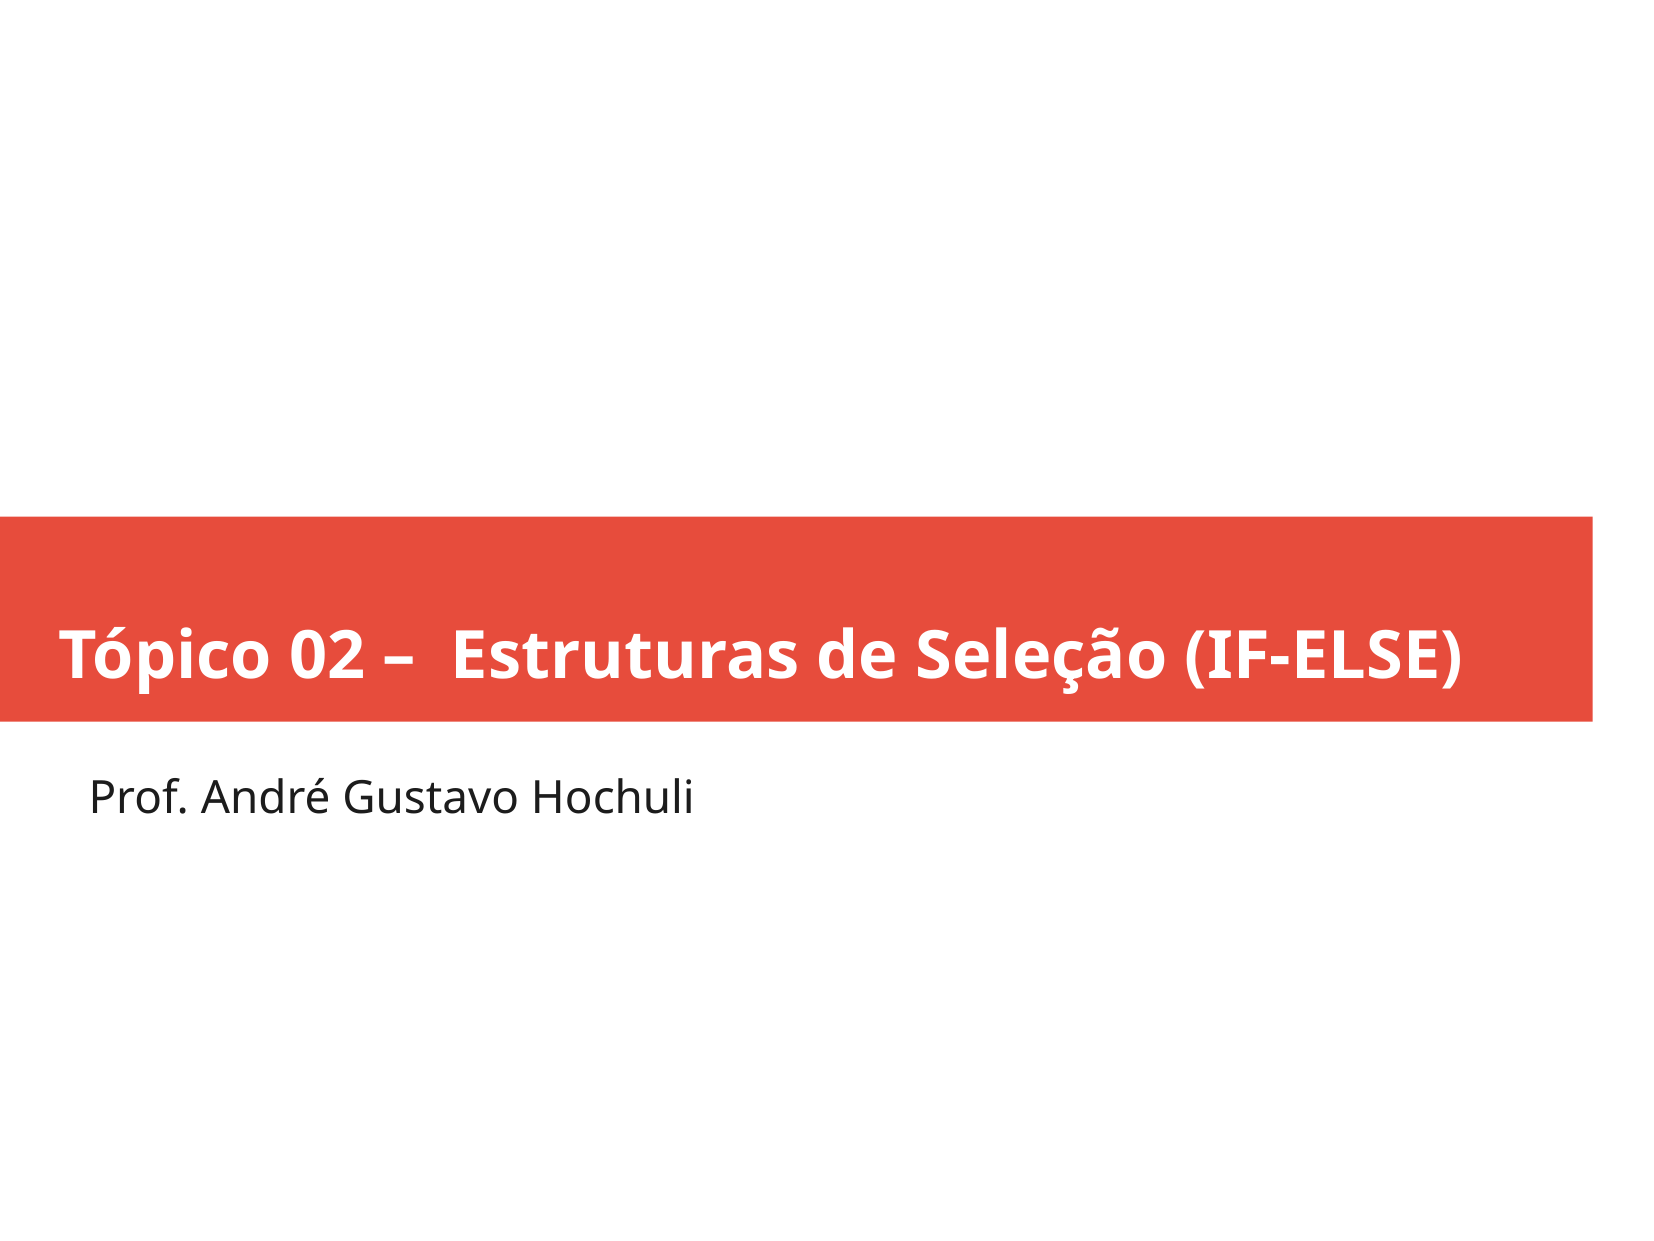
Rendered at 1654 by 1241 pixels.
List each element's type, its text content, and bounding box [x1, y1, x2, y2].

text_box Prof. André Gustavo Hochuli [88, 767, 1593, 1180]
text_box Tópico 02 – Estruturas de Seleção (IF-ELSE) [59, 546, 1593, 693]
